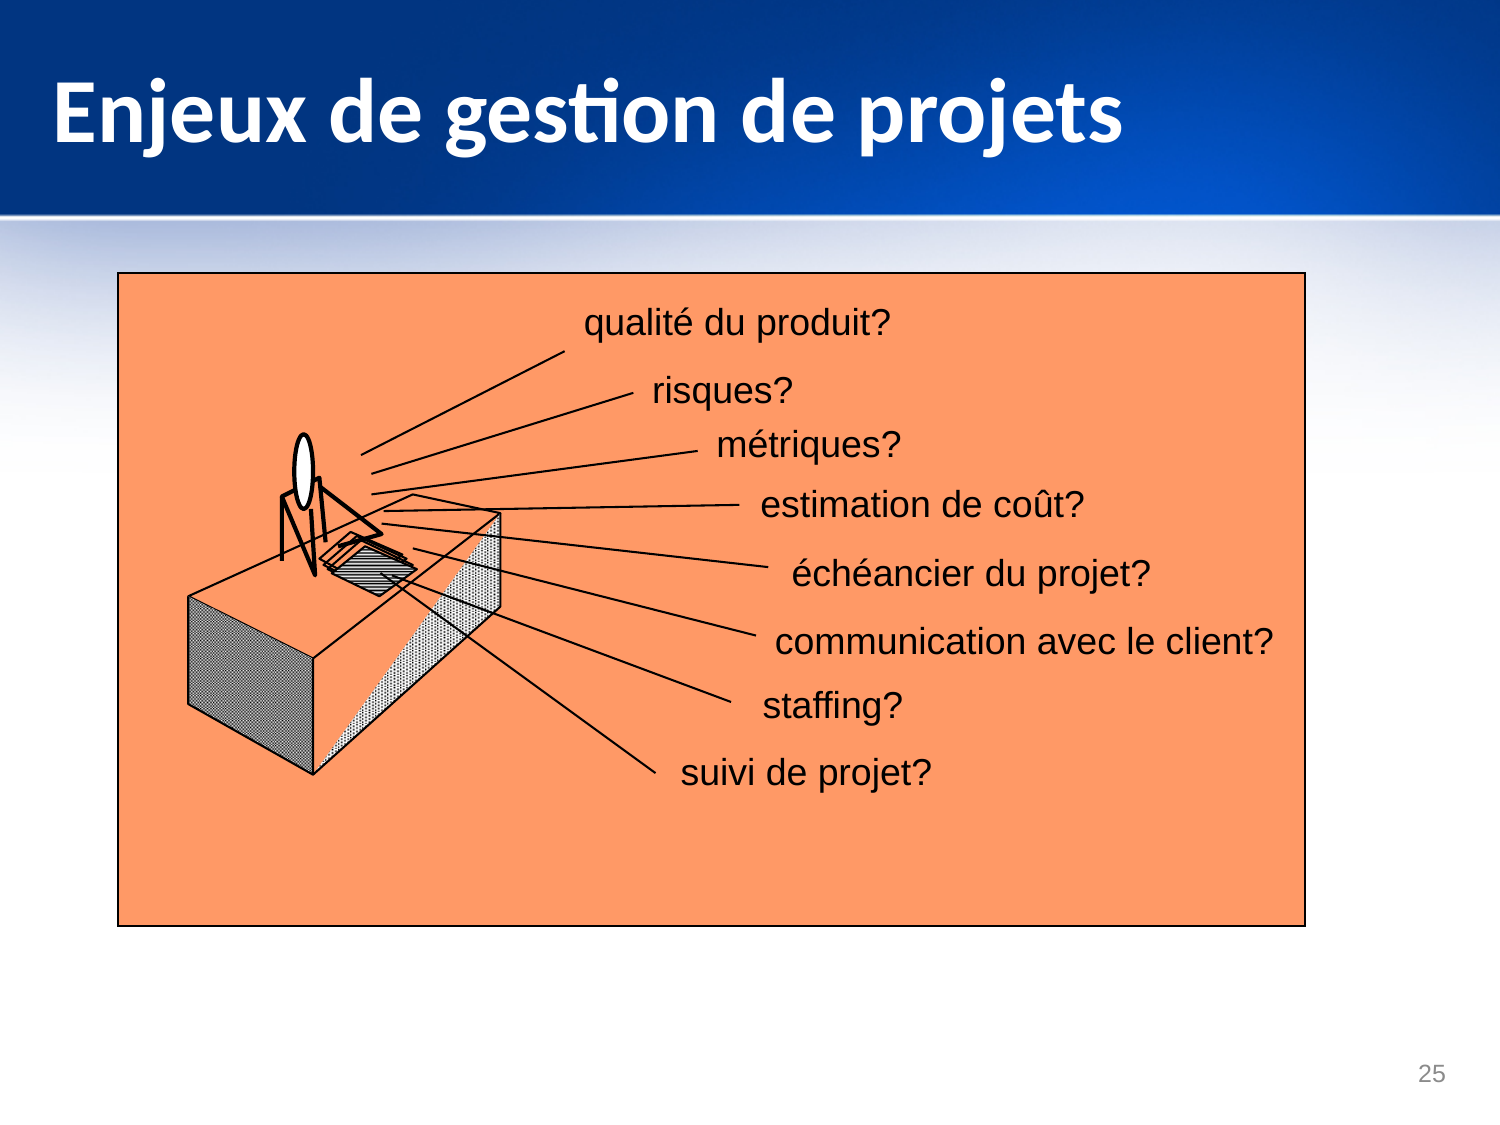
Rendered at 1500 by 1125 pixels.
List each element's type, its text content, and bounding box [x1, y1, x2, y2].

slide_number 25 [1111, 1042, 1462, 1103]
picture [0, 0, 1500, 1125]
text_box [117, 272, 1306, 927]
title Enjeux de gestion de projets [37, 12, 1225, 200]
